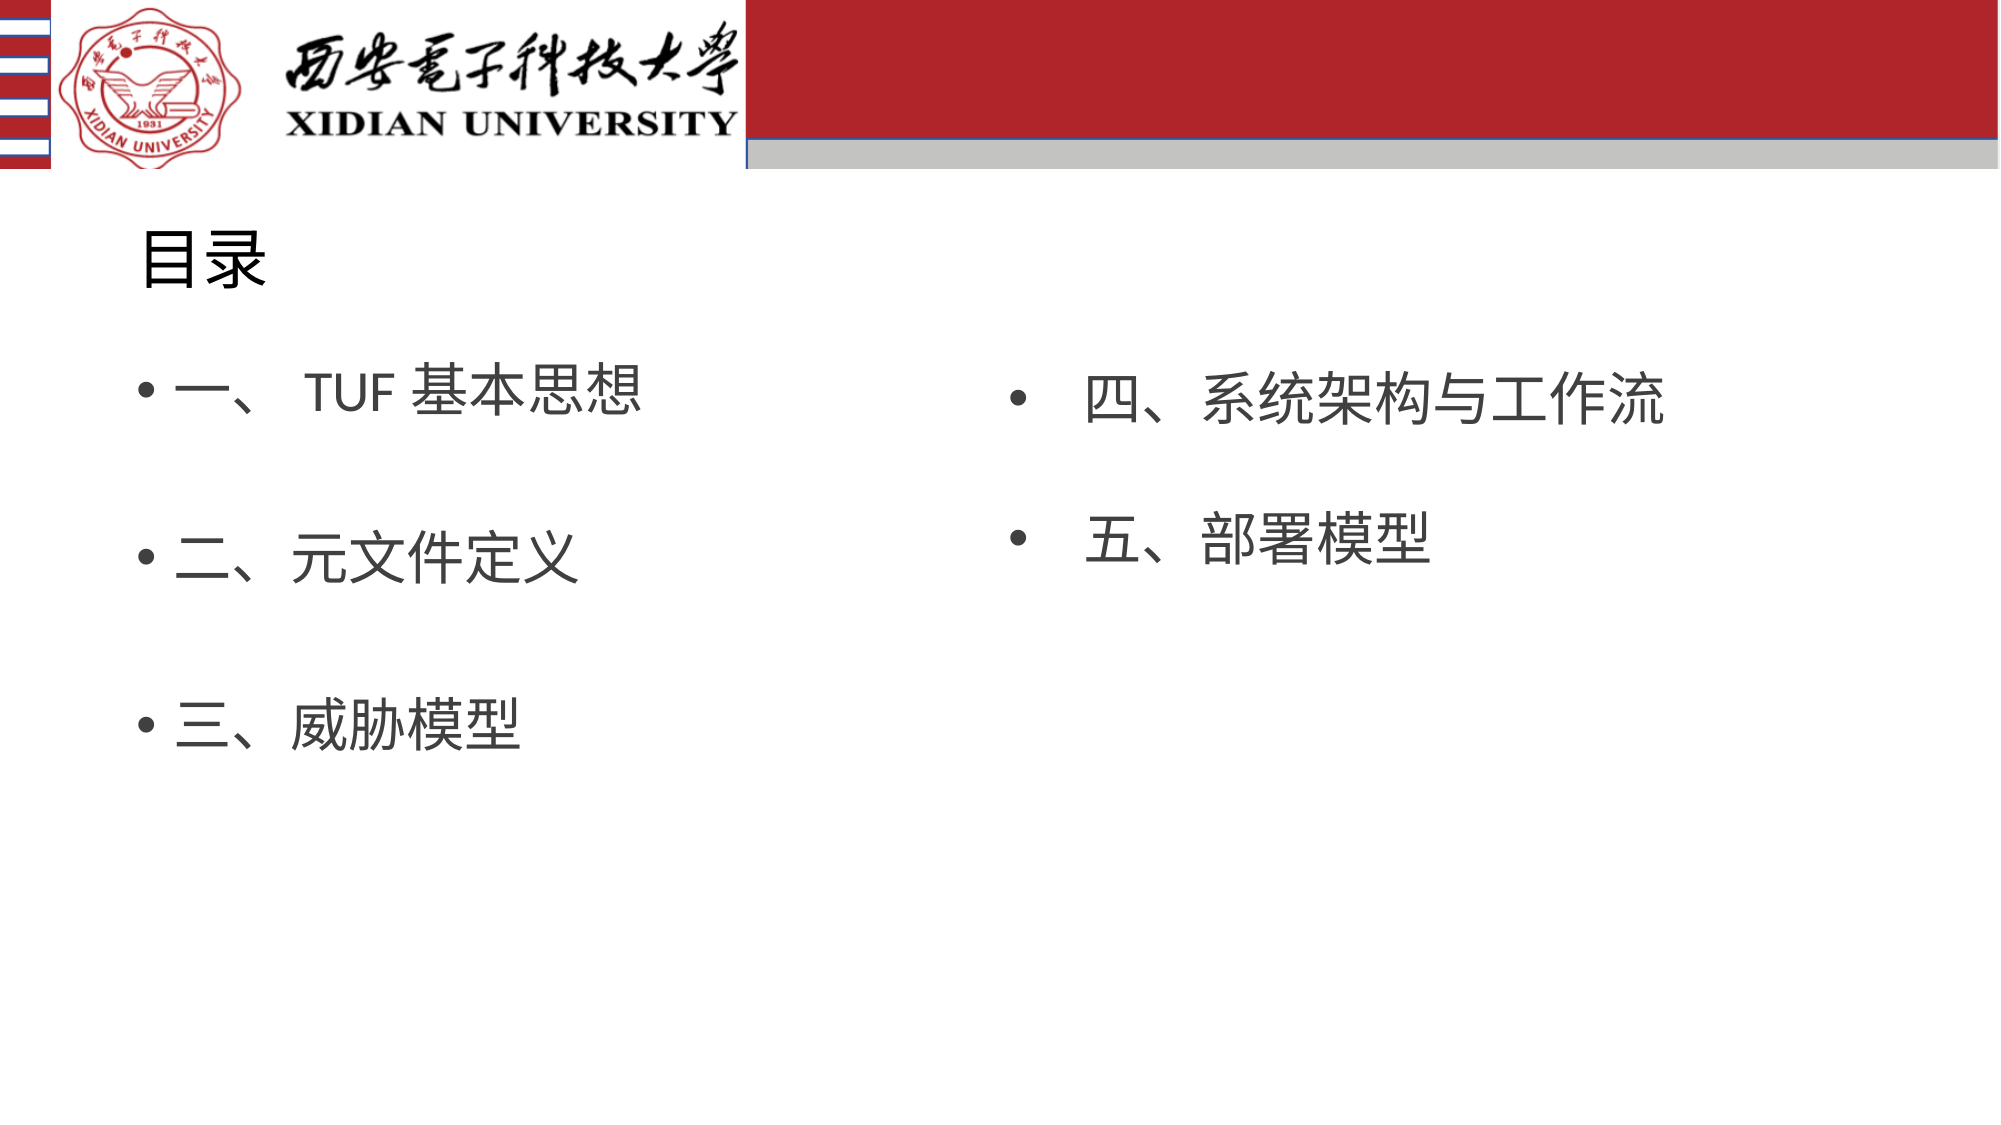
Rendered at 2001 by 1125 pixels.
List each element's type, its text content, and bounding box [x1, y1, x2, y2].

title 目录 [121, 186, 1769, 338]
list 一、TUF基本思想 二、元文件定义 三、威胁模型 [121, 353, 1037, 821]
text_box 四、系统架构与工作流 五、部署模型 [993, 355, 1795, 800]
picture [0, 0, 2000, 170]
